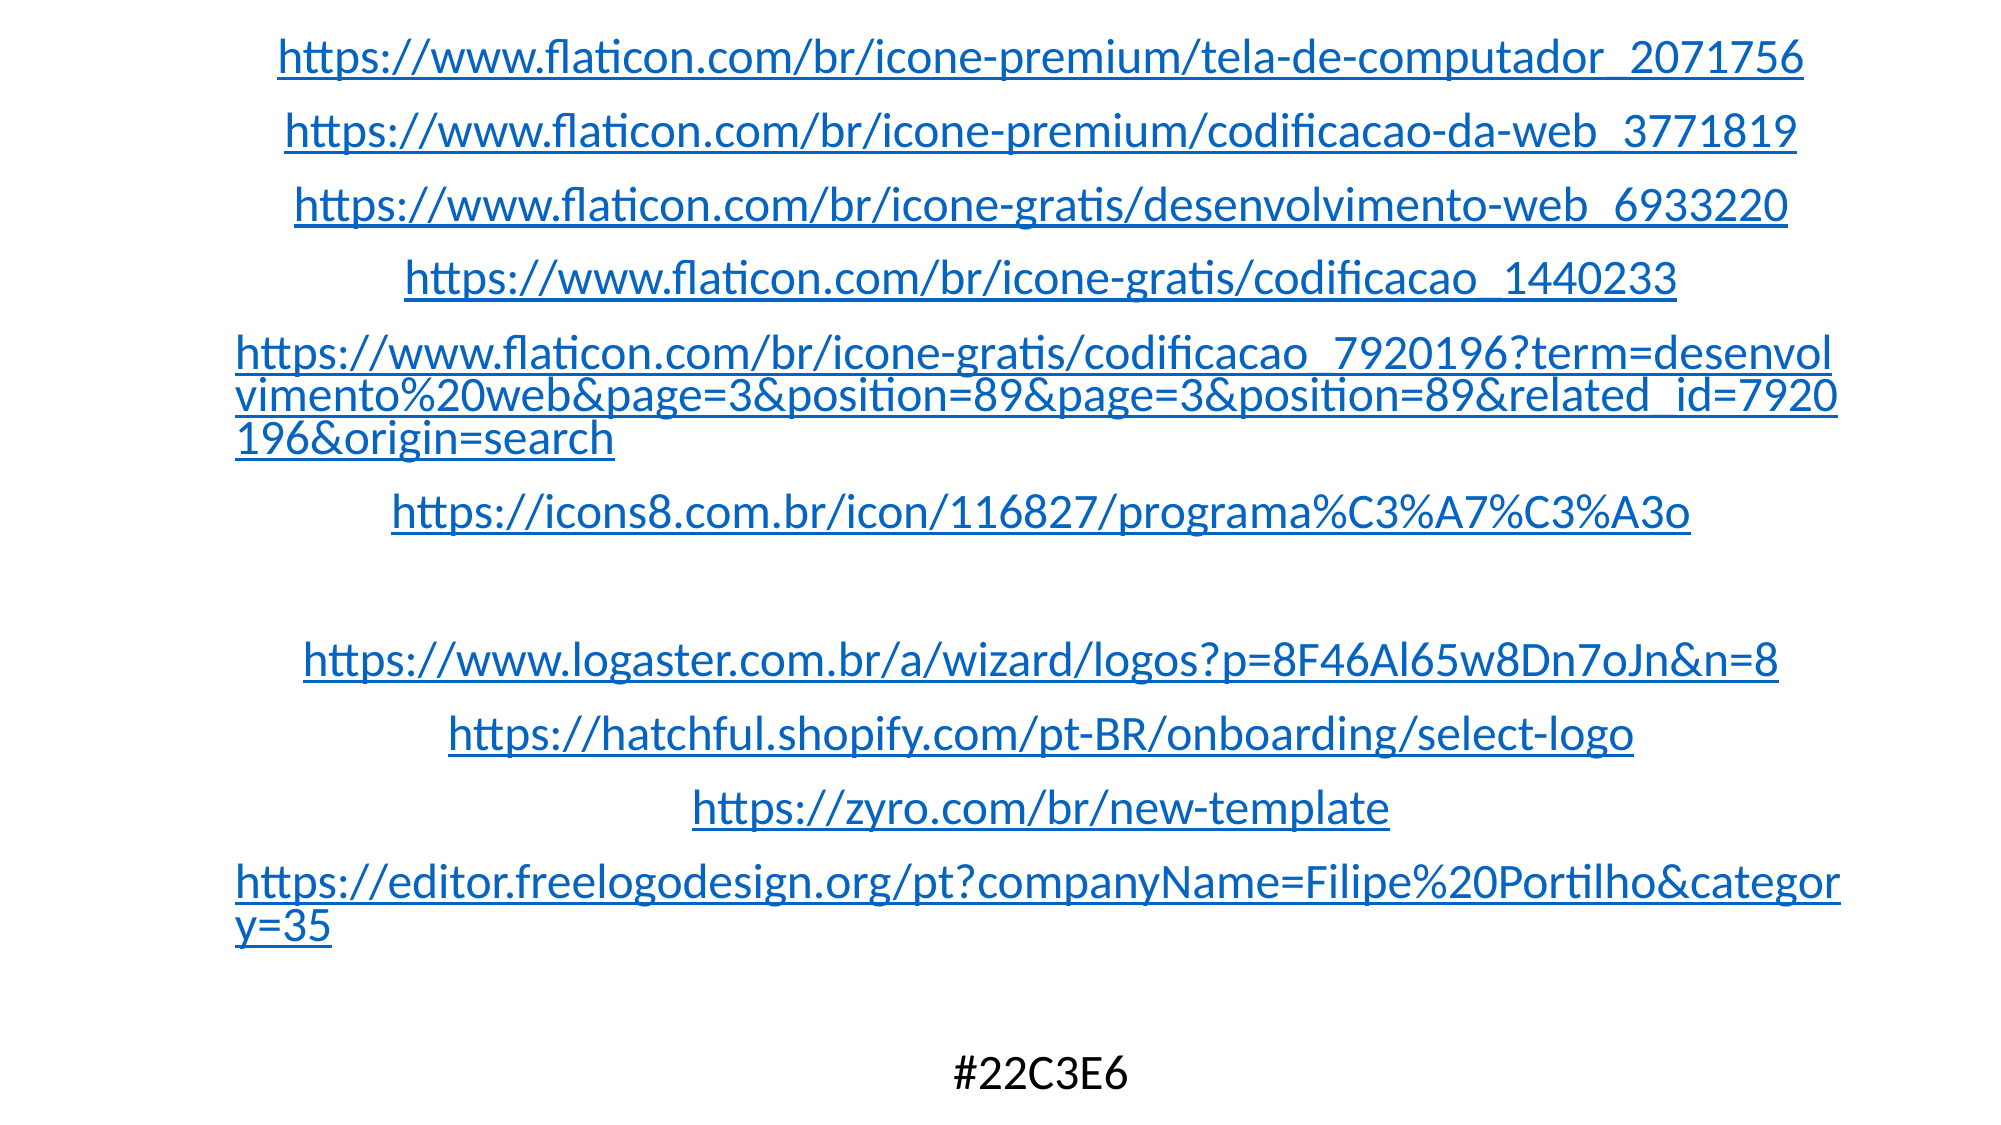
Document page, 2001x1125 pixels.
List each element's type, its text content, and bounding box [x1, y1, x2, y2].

subtitle https://www.flaticon.com/br/icone-premium/tela-de-computador_2071756 https://www.flaticon.com/br/icone-premium/codificacao-da-web_3771819 https://www.flaticon.com/br/icone-gratis/desenvolvimento-web_6933220 https://www.flaticon.com/br/icone-gratis/codificacao_1440233 https://www.flaticon.com/br/icone-gratis/codificacao_7920196?term=desenvolvimento%20web&page=3&position=89&page=3&position=89&related_id=7920196&origin=search https://icons8.com.br/icon/116827/programa%C3%A7%C3%A3o https://www.logaster.com.br/a/wizard/logos?p=8F46Al65w8Dn7oJn&n=8 https://hatchful.shopify.com/pt-BR/onboarding/select-logo https://zyro.com/br/new-template https://editor.freelogodesign.org/pt?companyName=Filipe%20Portilho&category=35 #22C3E6 [219, 22, 1862, 986]
